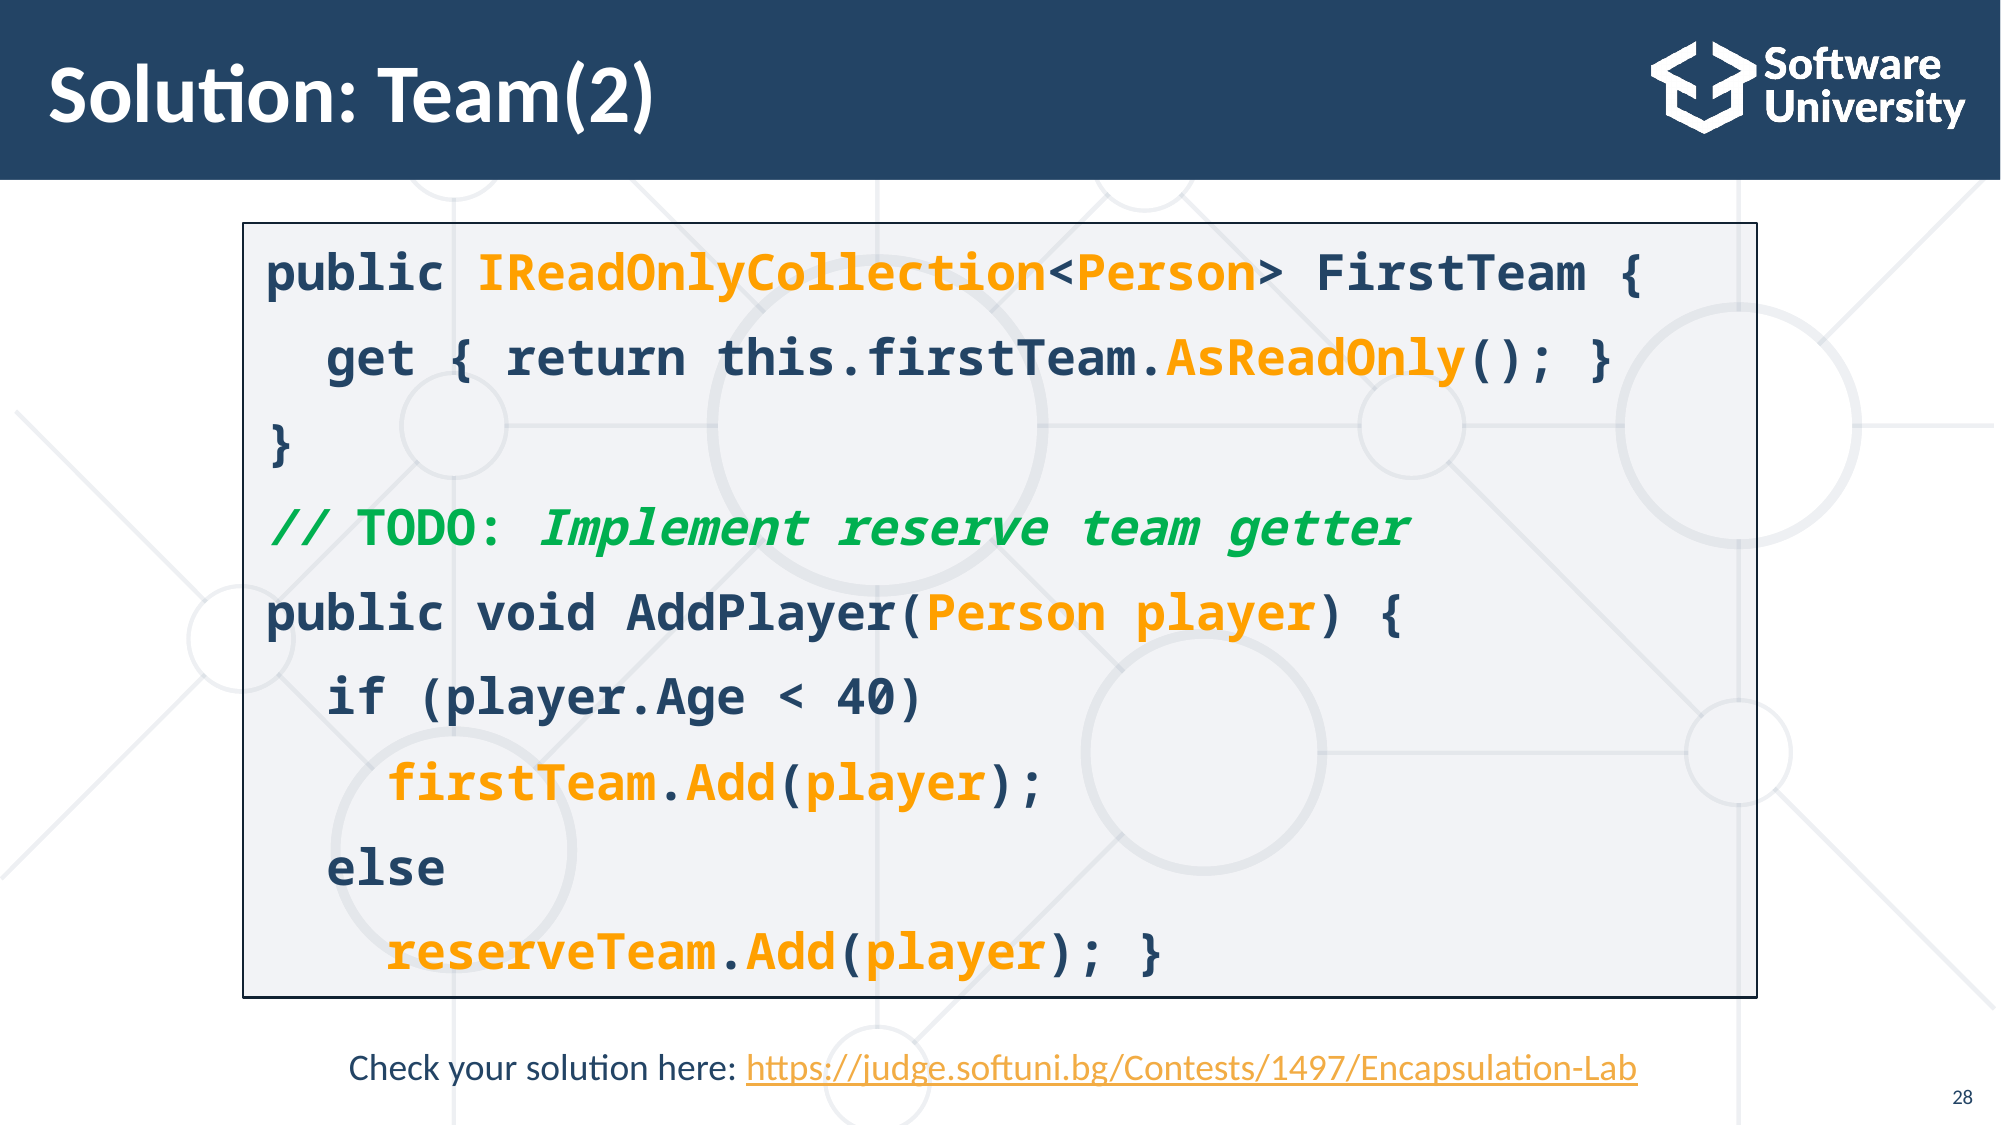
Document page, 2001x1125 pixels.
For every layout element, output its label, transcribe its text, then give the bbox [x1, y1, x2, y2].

slide_number 28 [1927, 1067, 1989, 1117]
picture [1651, 41, 1966, 134]
text_box Check your solution here: https://judge.softuni.bg/Contests/1497/Encapsulation-Lab [124, 1035, 1863, 1096]
title Solution: Team(2) [31, 16, 1625, 162]
text_box public IReadOnlyCollection<Person> FirstTeam { get { return this.firstTeam.AsReadOnly(); } } // TODO: Implement reserve team getter public void AddPlayer(Person player) { if (player.Age < 40) firstTeam.Add(player); else reserveTeam.Add(player); } [242, 222, 1758, 998]
